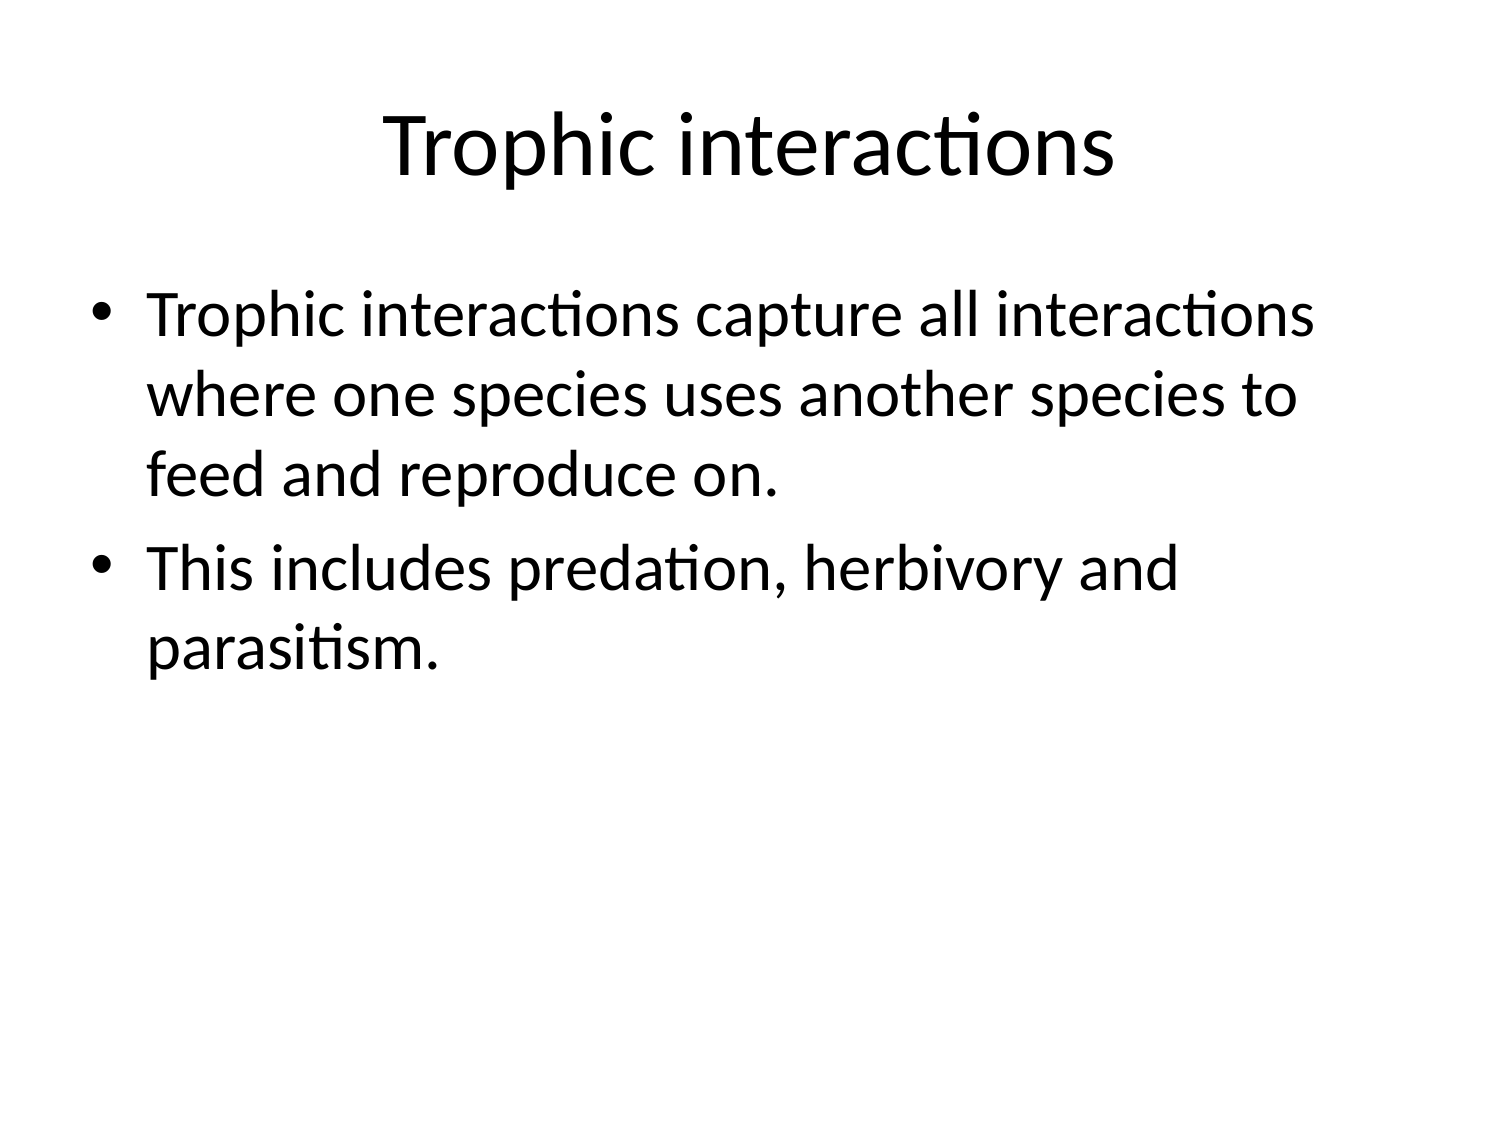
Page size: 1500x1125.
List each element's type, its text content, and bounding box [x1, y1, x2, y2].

title Trophic interactions [75, 45, 1425, 233]
list Trophic interactions capture all interactions where one species uses another species to feed and reproduce on. This includes predation, herbivory and parasitism. [75, 262, 1425, 1005]
